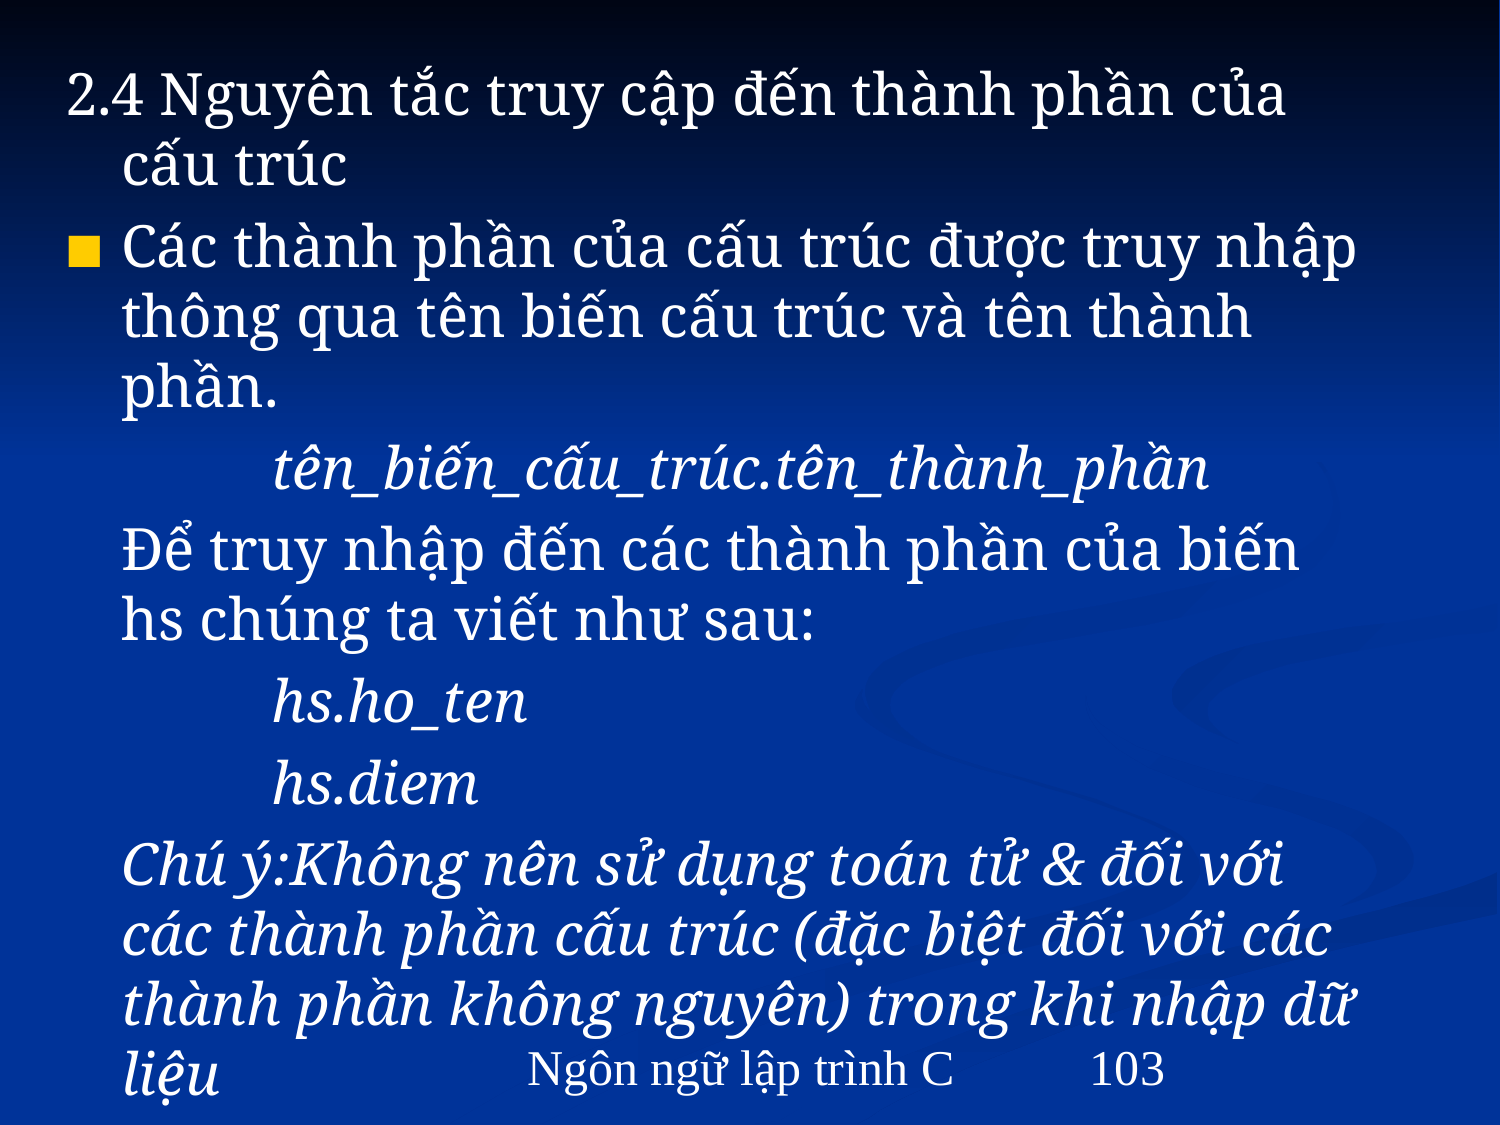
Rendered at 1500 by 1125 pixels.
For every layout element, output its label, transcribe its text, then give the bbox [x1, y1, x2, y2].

footer Ngôn ngữ lập trình C [512, 1025, 988, 1104]
slide_number ‹#› [1074, 1025, 1425, 1104]
list 2.4 Nguyên tắc truy cập đến thành phần của cấu trúc Các thành phần của cấu trúc được truy nhập thông qua tên biến cấu trúc và tên thành phần. tên_biến_cấu_trúc.tên_thành_phần Để truy nhập đến các thành phần của biến hs chúng ta viết như sau: hs.ho_ten hs.diem Chú ý:Không nên sử dụng toán tử & đối với các thành phần cấu trúc (đặc biệt đối với các thành phần không nguyên) trong khi nhập dữ liệu [50, 50, 1388, 1000]
